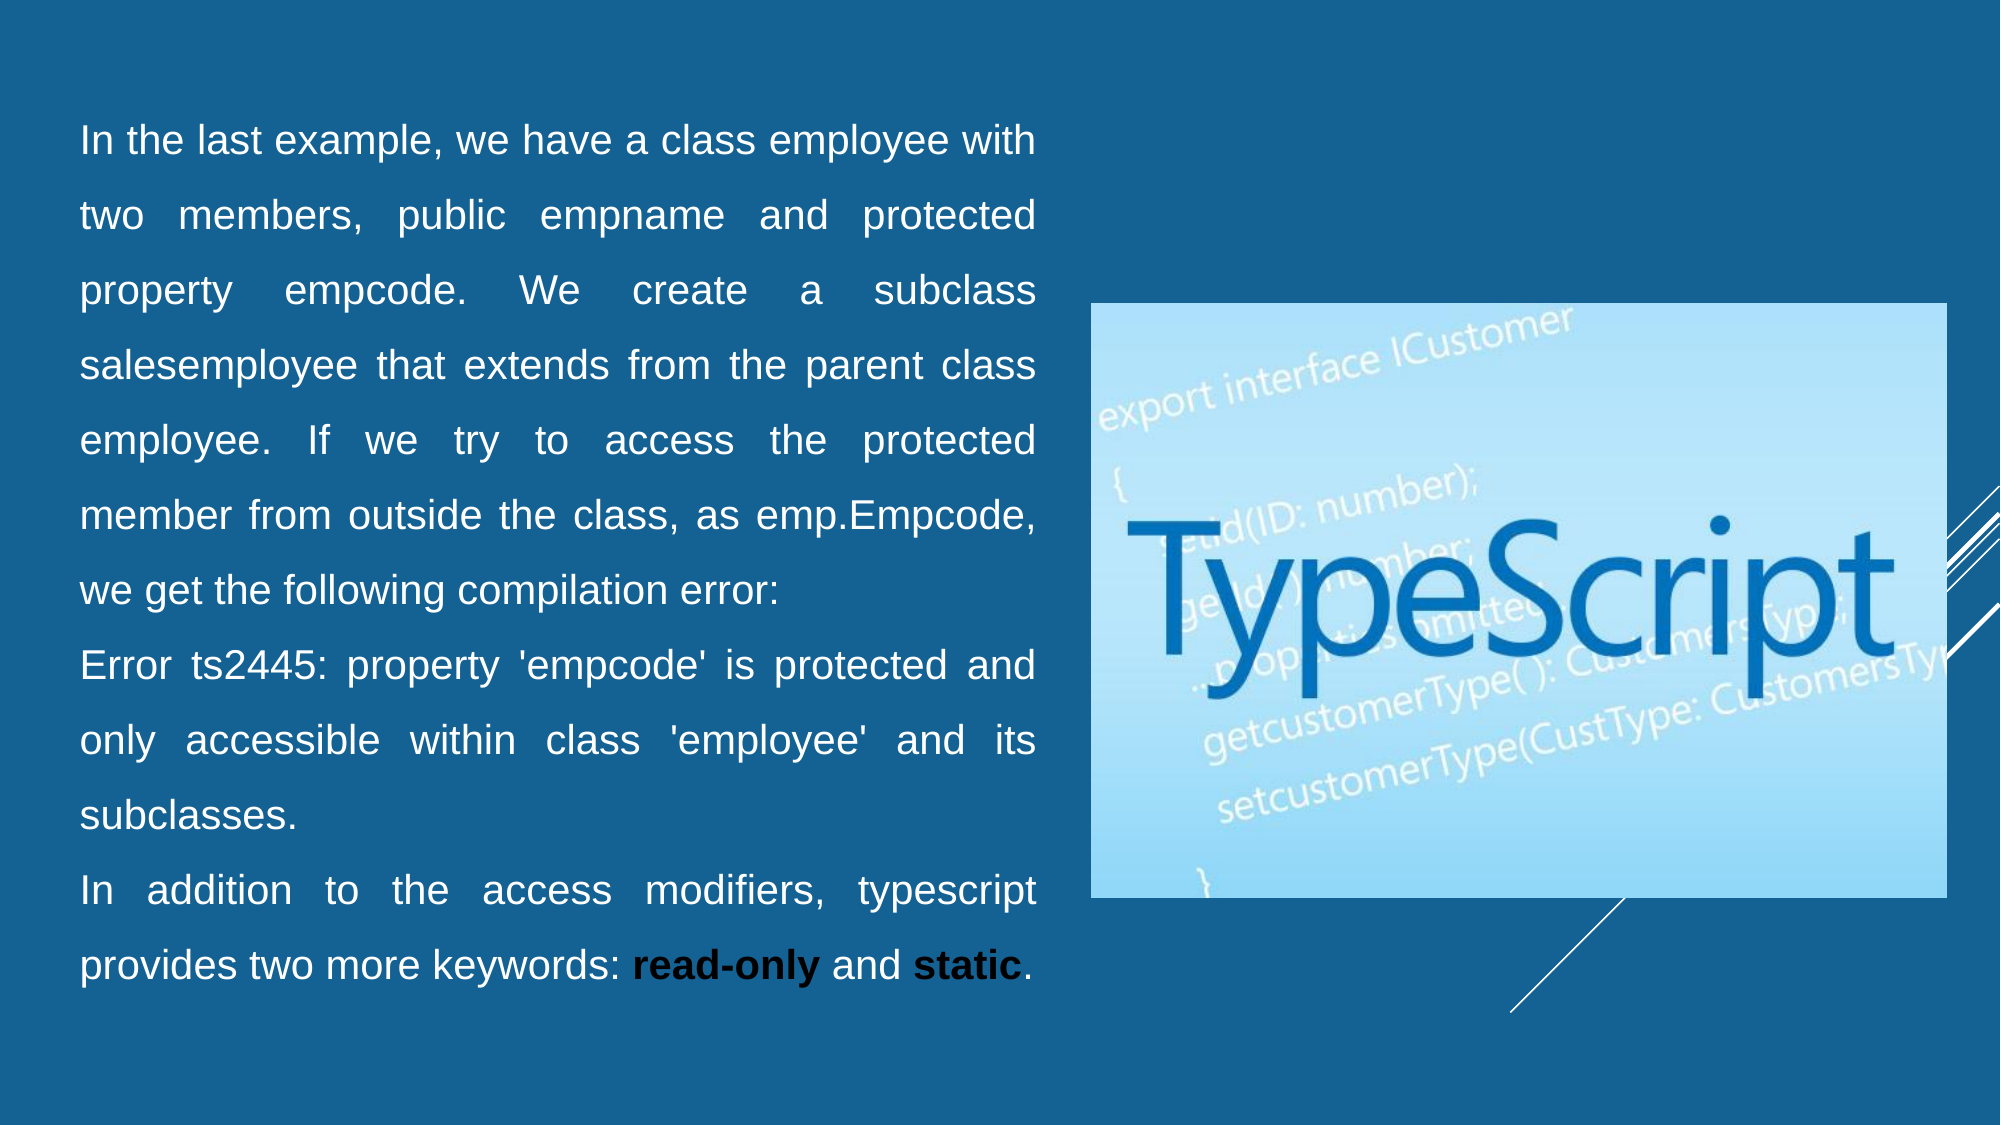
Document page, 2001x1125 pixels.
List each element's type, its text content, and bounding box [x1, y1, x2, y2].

picture [1091, 302, 1947, 899]
text_box In the last example, we have a class employee with two members, public empname and protected property empcode. We create a subclass salesemployee that extends from the parent class employee. If we try to access the protected member from outside the class, as emp.Empcode, we get the following compilation error: Error ts2445: property 'empcode' is protected and only accessible within class 'employee' and its subclasses. In addition to the access modifiers, typescript provides two more keywords: read-only and static. [64, 80, 1053, 1005]
